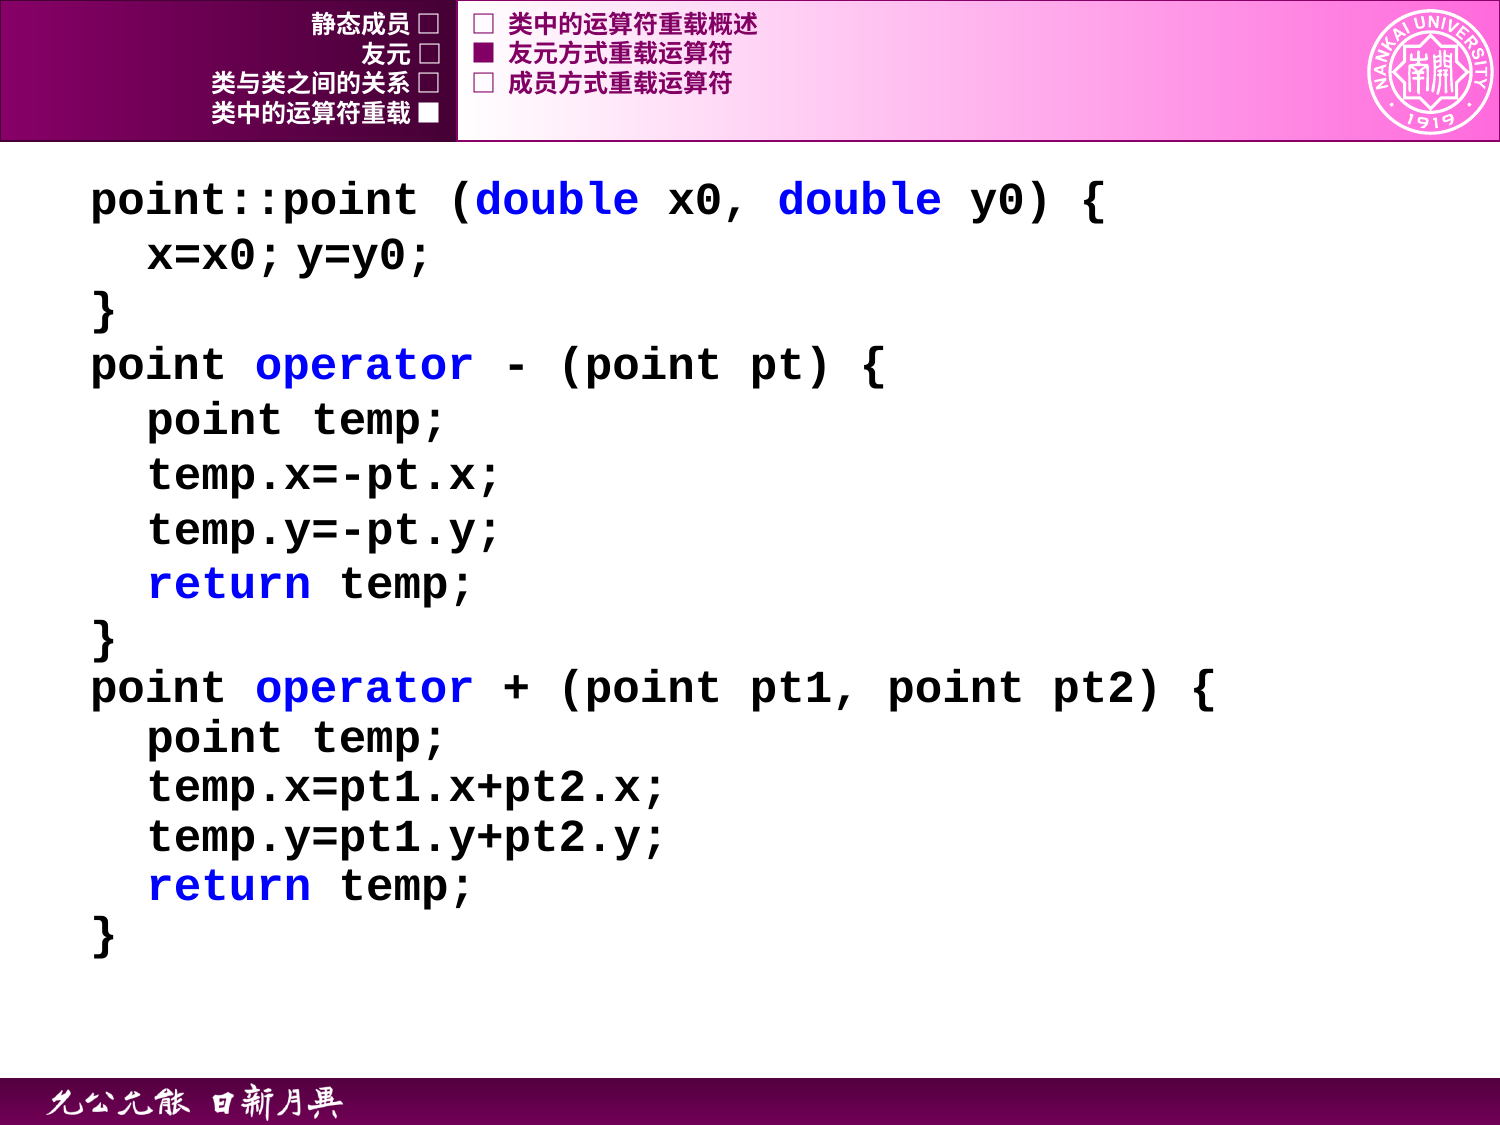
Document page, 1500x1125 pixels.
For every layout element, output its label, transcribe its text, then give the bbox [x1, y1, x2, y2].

text_box ■ 友元方式重载运算符 [459, 36, 1361, 66]
picture [35, 1081, 356, 1122]
text_box 友元 □ [0, 36, 459, 66]
text_box 类中的运算符重载 ■ [0, 95, 459, 129]
text_box □ 类中的运算符重载概述 [459, 7, 1361, 36]
list point::point (double x0, double y0) { x=x0; y=y0; } point operator - (point pt) { point temp; temp.x=-pt.x; temp.y=-pt.y; return temp; } point operator + (point pt1, point pt2) { point temp; temp.x=pt1.x+pt2.x; temp.y=pt1.y+pt2.y; return temp; } [74, 160, 1426, 1055]
text_box 类与类之间的关系 □ [0, 66, 459, 95]
text_box □ 成员方式重载运算符 [459, 66, 1361, 99]
text_box 静态成员 □ [0, 7, 459, 36]
